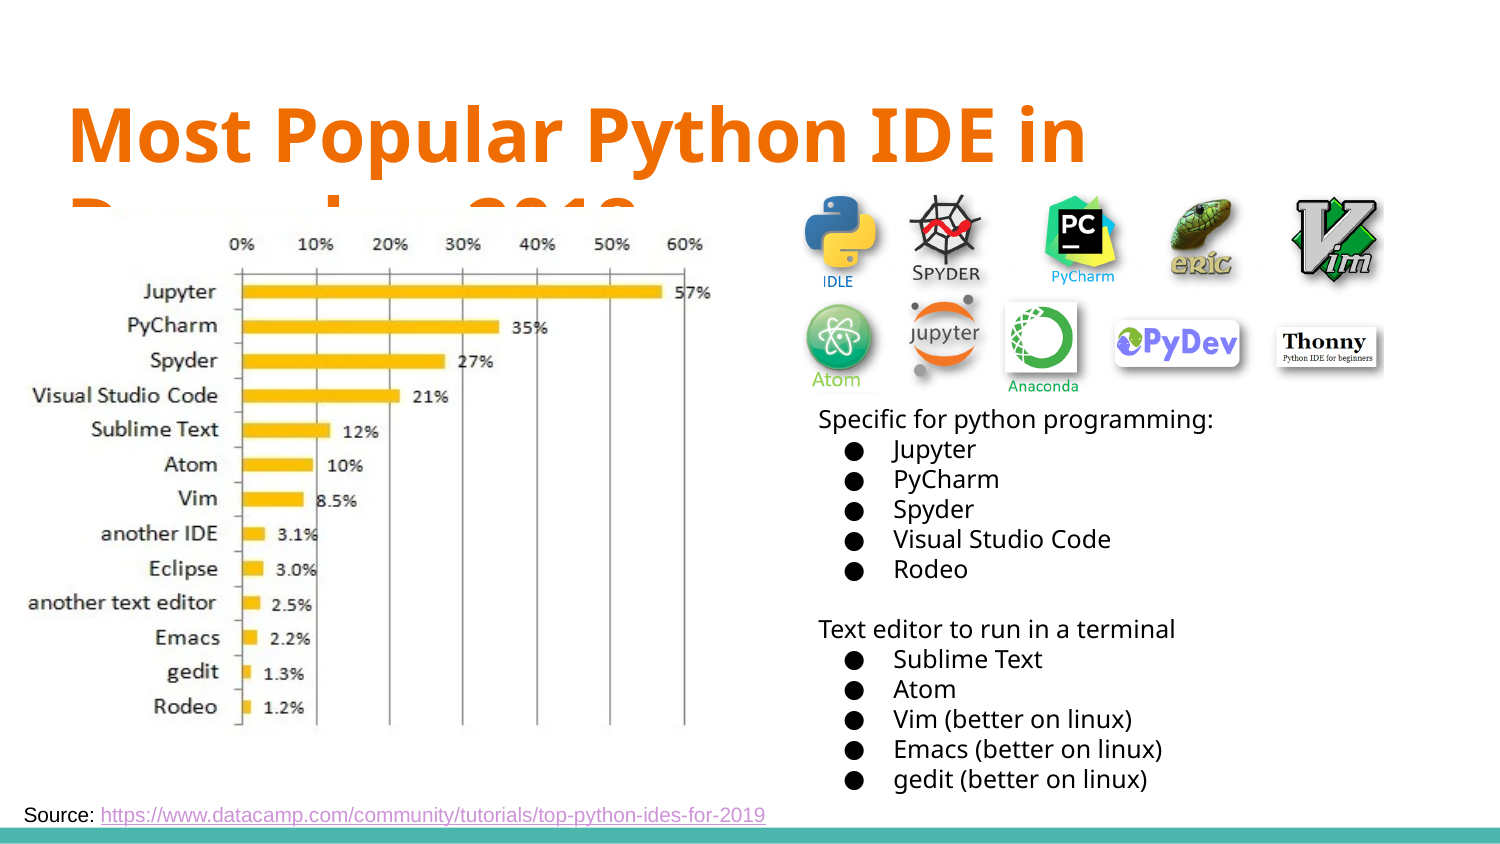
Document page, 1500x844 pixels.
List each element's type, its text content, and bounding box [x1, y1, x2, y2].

picture [13, 206, 713, 738]
title Most Popular Python IDE in December 2018 [51, 72, 1449, 189]
text_box Source: https://www.datacamp.com/community/tutorials/top-python-ides-for-2019 [8, 786, 1019, 844]
text_box Specific for python programming: Jupyter PyCharm Spyder Visual Studio Code Rodeo Text editor to run in a terminal Sublime Text Atom Vim (better on linux) Emacs (better on linux) gedit (better on linux) [803, 401, 1338, 772]
picture [803, 188, 1384, 394]
